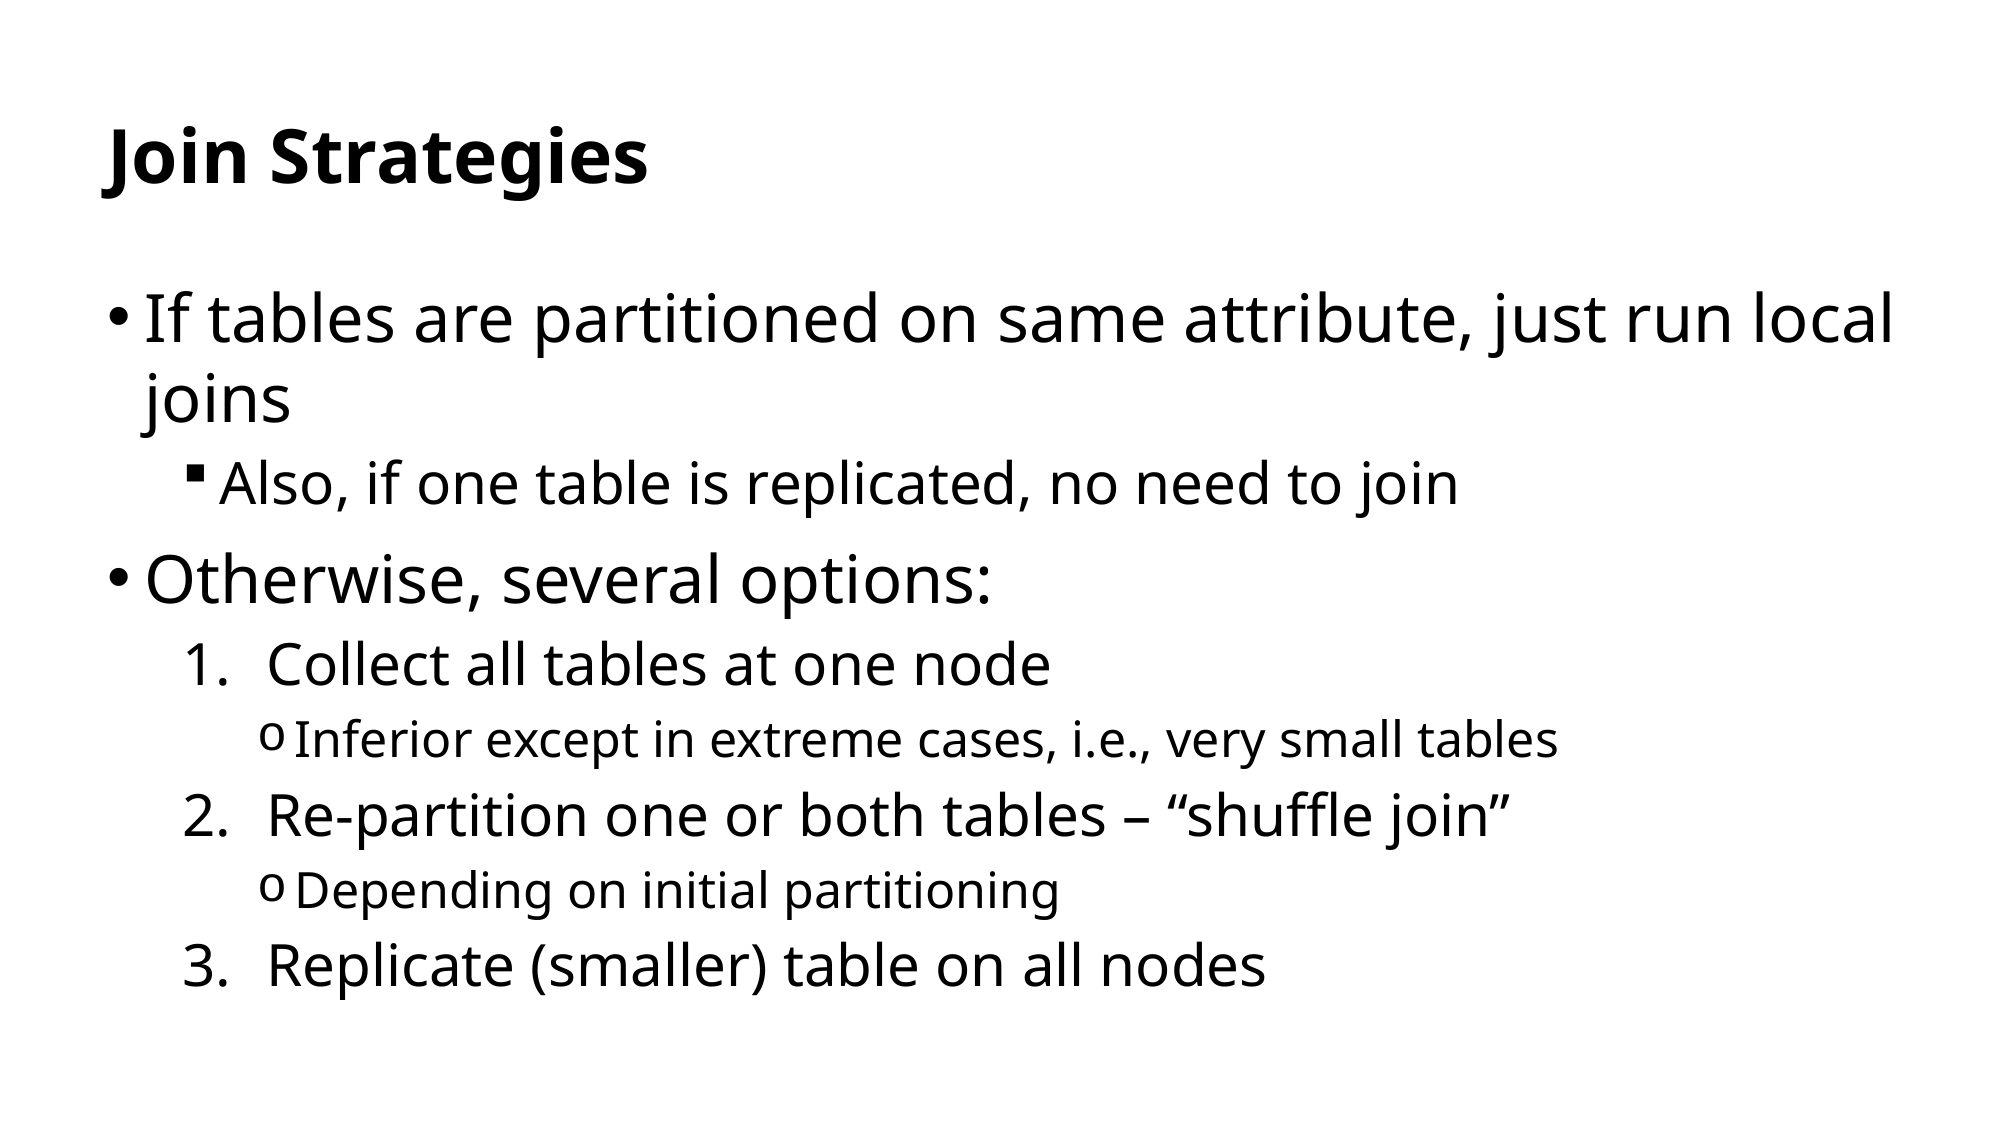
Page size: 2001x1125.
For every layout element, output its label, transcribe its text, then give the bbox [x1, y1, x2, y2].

title Join Strategies [92, 50, 1818, 267]
list If tables are partitioned on same attribute, just run local joins Also, if one table is replicated, no need to join Otherwise, several options: Collect all tables at one node Inferior except in extreme cases, i.e., very small tables Re-partition one or both tables – “shuffle join” Depending on initial partitioning Replicate (smaller) table on all nodes [92, 267, 1982, 1029]
